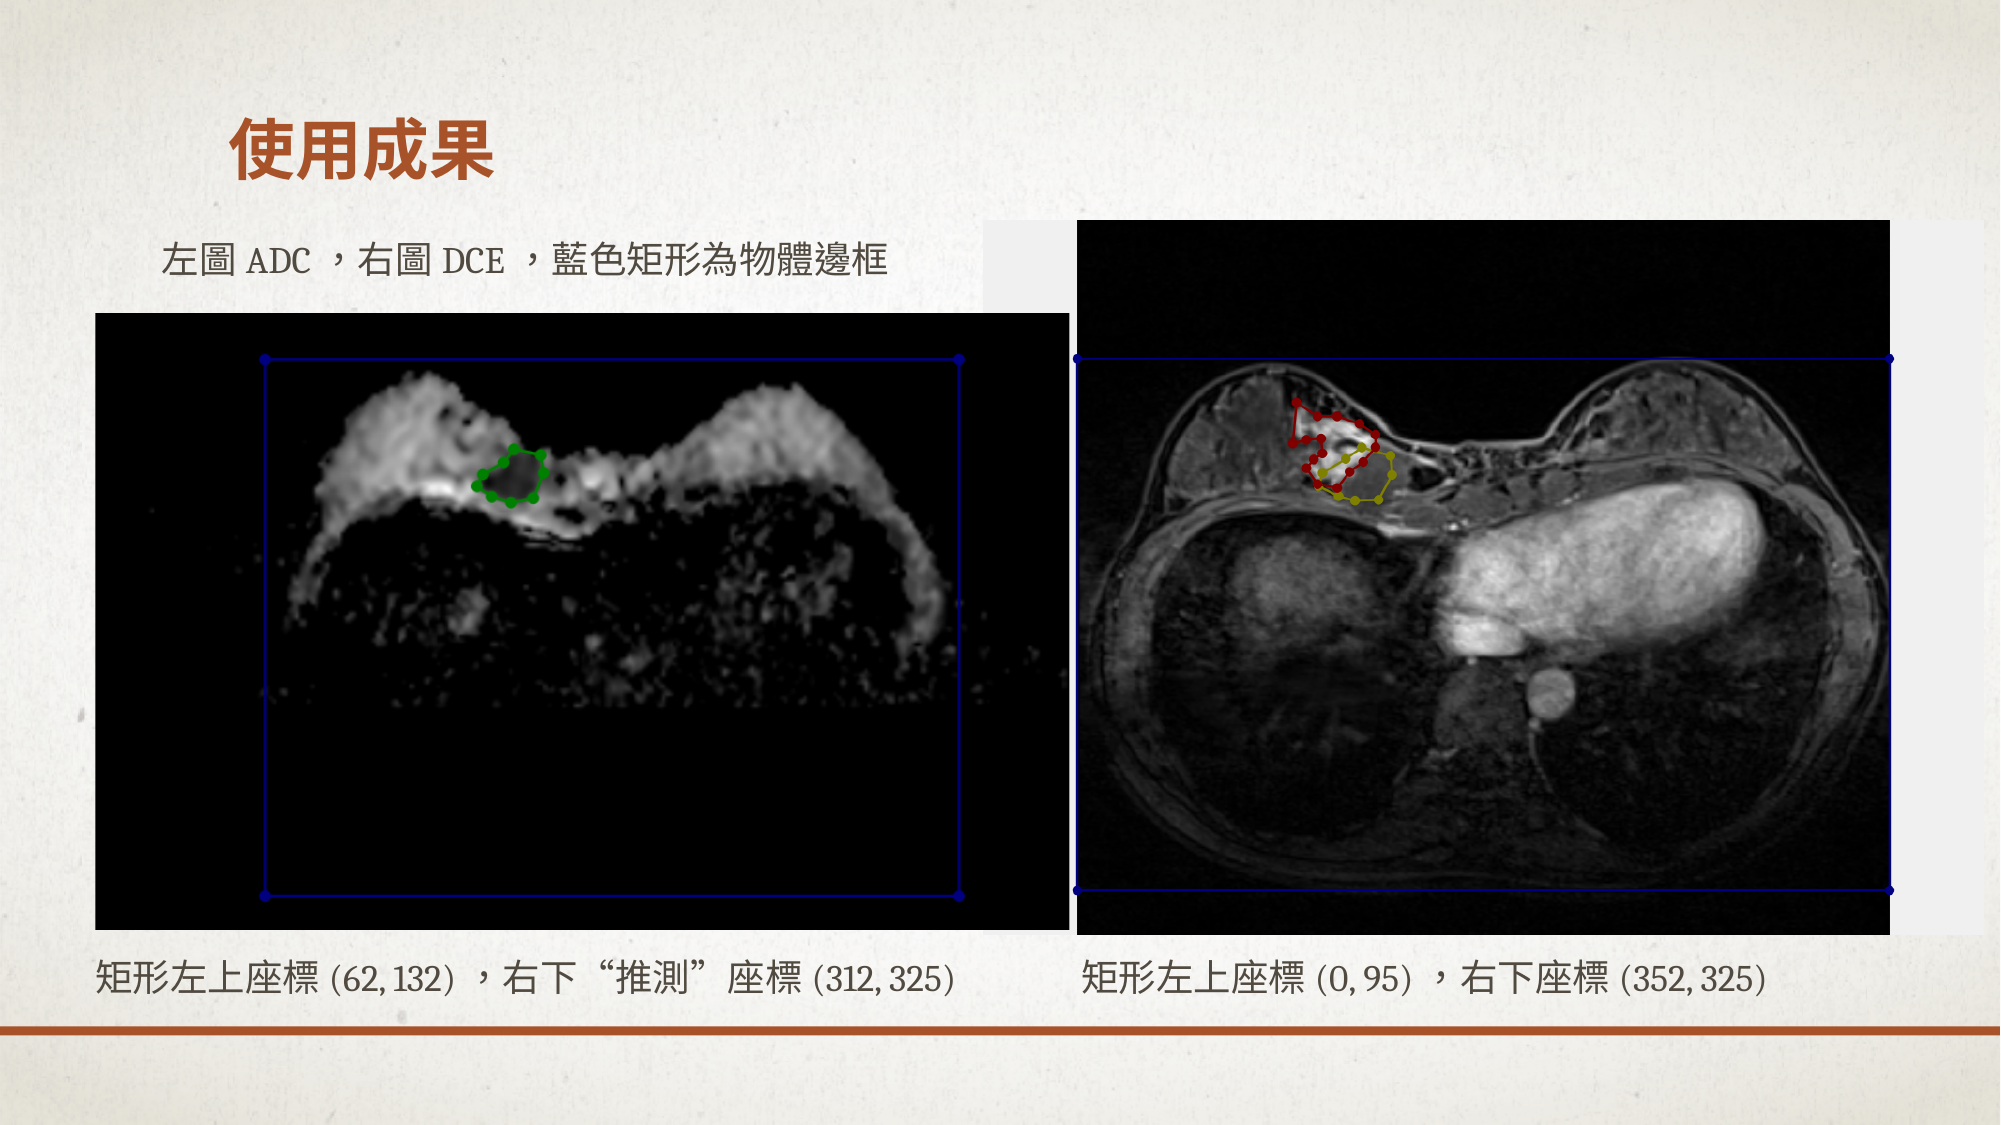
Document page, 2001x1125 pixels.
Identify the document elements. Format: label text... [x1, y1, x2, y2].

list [982, 220, 1984, 935]
picture [0, 0, 2001, 1125]
title 使用成果 [214, 8, 1789, 197]
text_box 左圖ADC，右圖DCE，藍色矩形為物體邊框 [147, 228, 904, 289]
text_box 矩形左上座標(0, 95)，右下座標(352, 325) [1066, 946, 1783, 1007]
text_box 矩形左上座標(62, 132)，右下“推測”座標(312, 325) [80, 946, 971, 1007]
